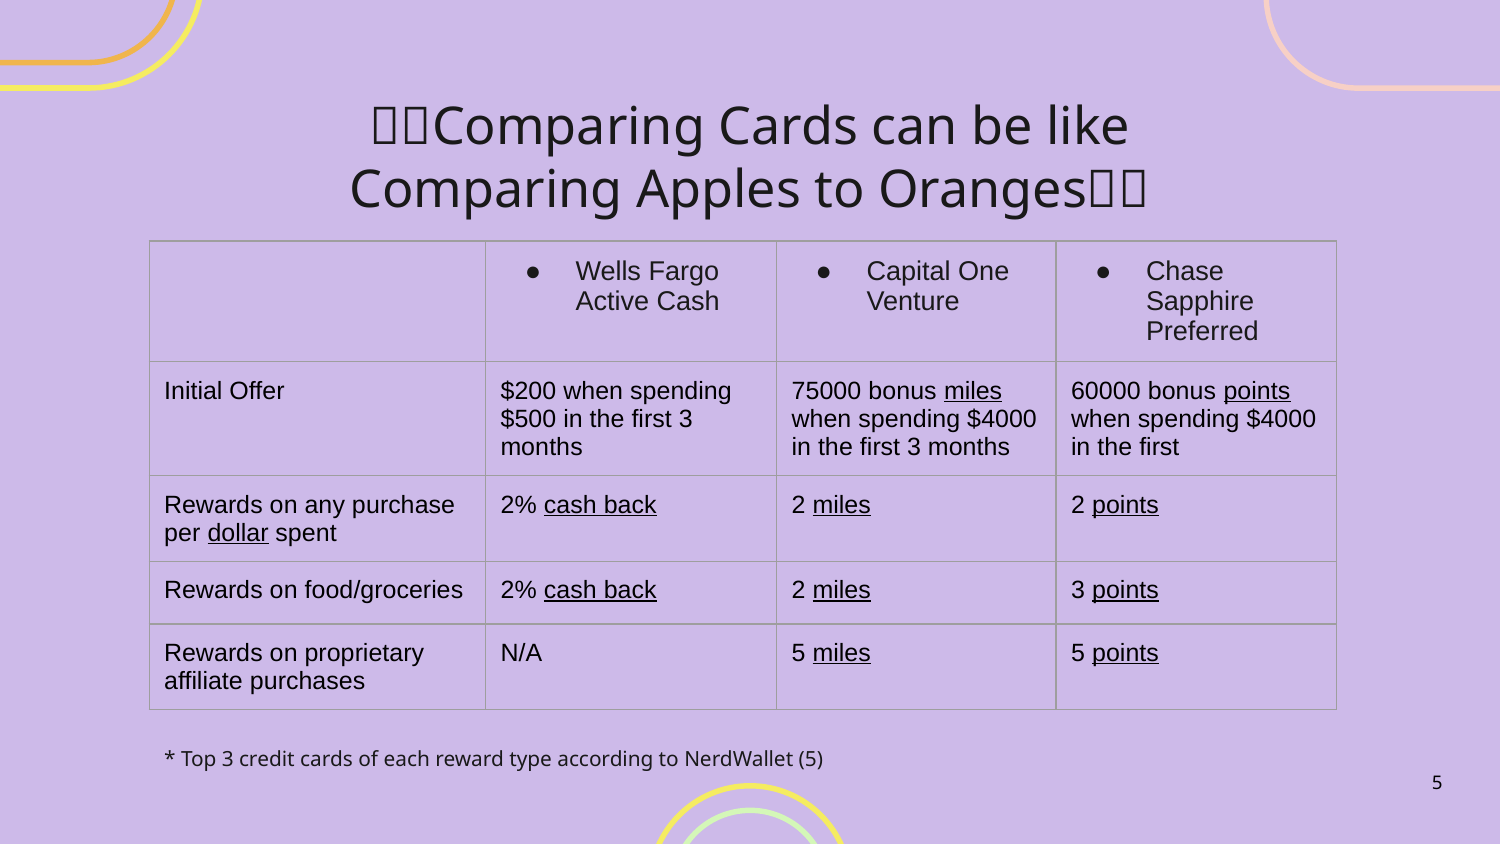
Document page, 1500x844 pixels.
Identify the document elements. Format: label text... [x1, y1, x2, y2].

table_cell N/A [486, 625, 776, 709]
table_header Wells Fargo Active Cash [486, 242, 776, 361]
table_cell Rewards on proprietary affiliate purchases [150, 625, 485, 709]
table_header Chase Sapphire Preferred [1057, 242, 1336, 361]
table_cell $200 when spending $500 in the first 3 months [486, 362, 776, 475]
table_cell 2% cash back [486, 562, 776, 623]
table_cell Initial Offer [150, 362, 485, 475]
table_cell Rewards on any purchase per dollar spent [150, 476, 485, 561]
table_cell Rewards on food/groceries [150, 562, 485, 623]
table_header Capital One Venture [777, 242, 1055, 361]
table_cell 60000 bonus points when spending $4000 in the first [1057, 362, 1336, 475]
table_cell 2% cash back [486, 476, 776, 561]
table_cell 3 points [1057, 562, 1336, 623]
table_cell 2 miles [777, 476, 1055, 561]
table_header [150, 242, 485, 361]
table_cell 2 points [1057, 476, 1336, 561]
table_cell 75000 bonus miles when spending $4000 in the first 3 months [777, 362, 1055, 475]
table_cell 2 miles [777, 562, 1055, 623]
title * Top 3 credit cards of each reward type according to NerdWallet (5) [149, 730, 1337, 787]
table_cell 5 miles [777, 625, 1055, 709]
table_cell 5 points [1057, 625, 1336, 709]
title 🍎🍊Comparing Cards can be like Comparing Apples to Oranges🍎🍊 [222, 77, 1277, 172]
text_box 5 [1416, 756, 1500, 844]
